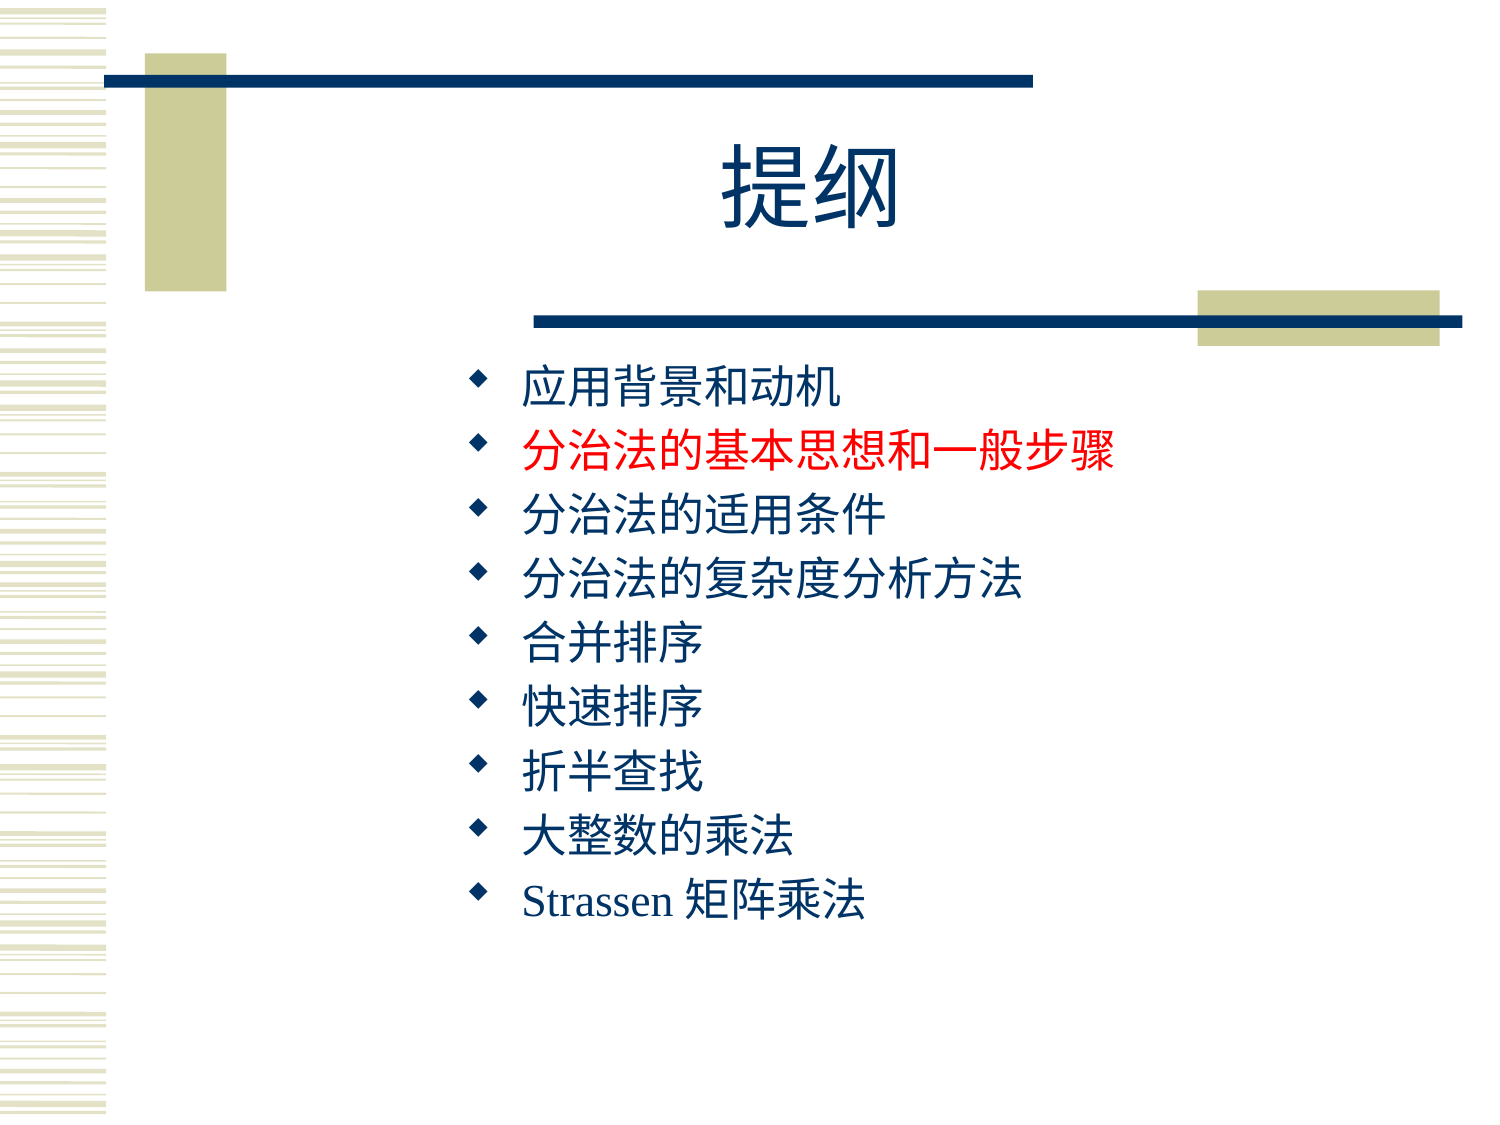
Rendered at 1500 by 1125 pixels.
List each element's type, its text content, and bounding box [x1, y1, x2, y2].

list 应用背景和动机 分治法的基本思想和一般步骤 分治法的适用条件 分治法的复杂度分析方法 合并排序 快速排序 折半查找 大整数的乘法 Strassen矩阵乘法 [449, 349, 1377, 987]
title 提纲 [187, 99, 1436, 288]
